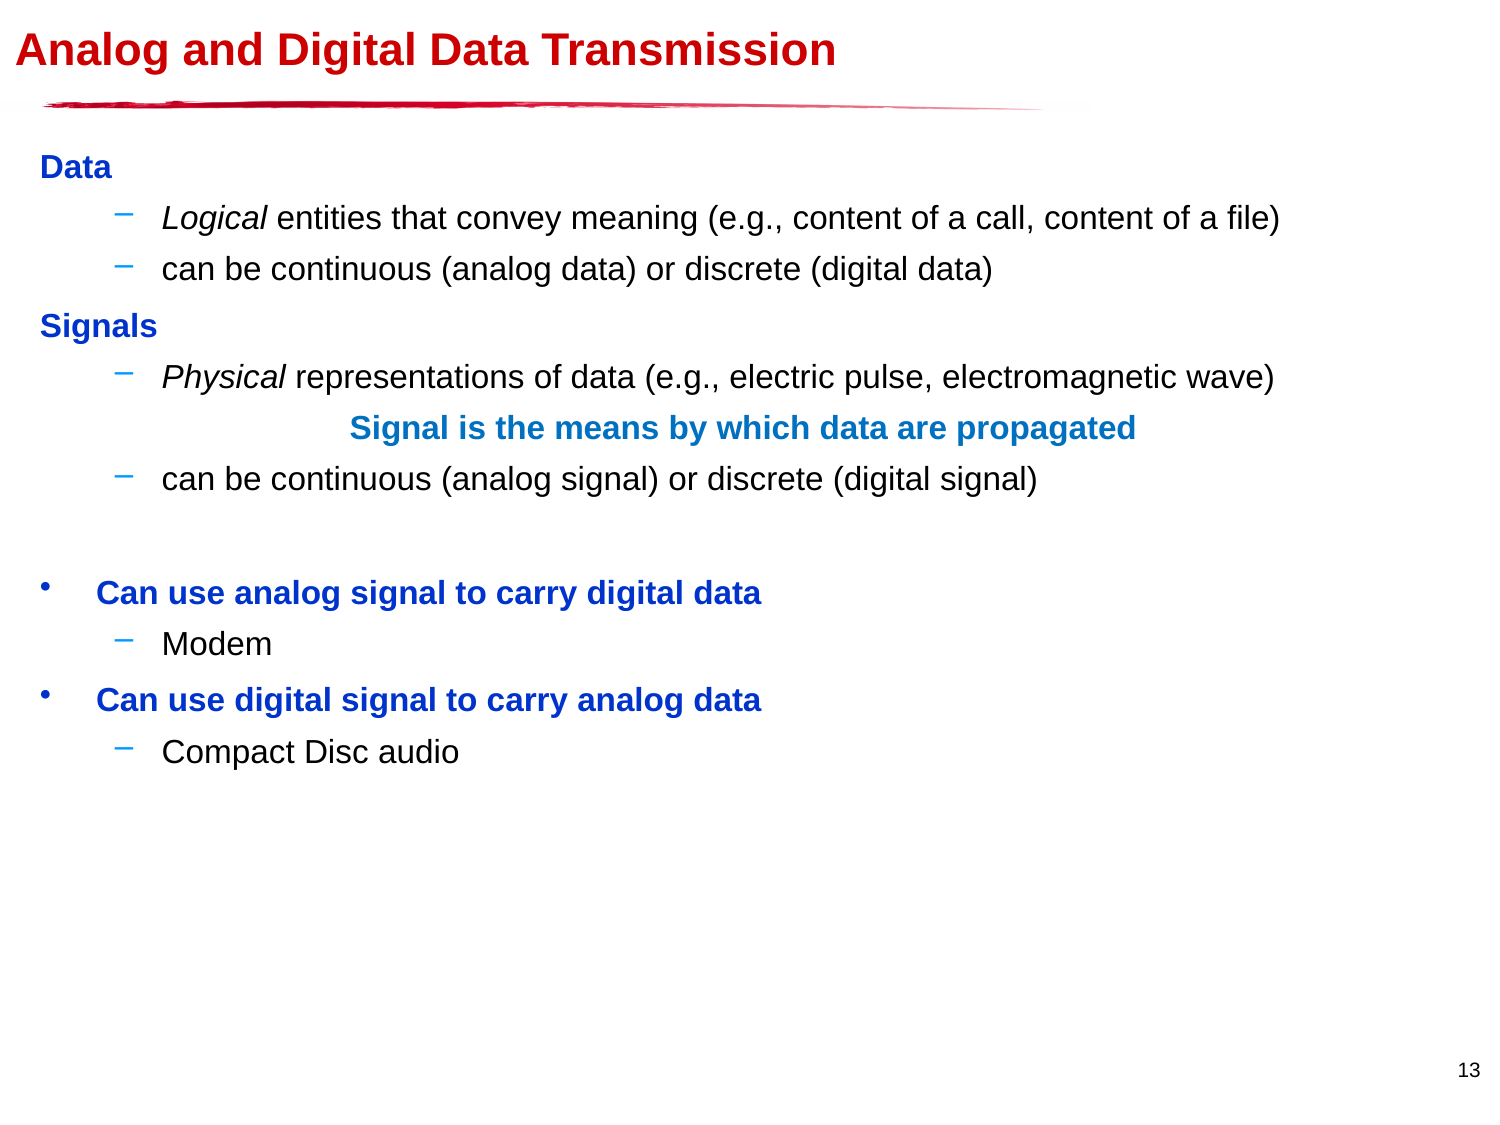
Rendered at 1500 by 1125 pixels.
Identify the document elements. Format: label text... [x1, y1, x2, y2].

list Data Logical entities that convey meaning (e.g., content of a call, content of a file) can be continuous (analog data) or discrete (digital data) Signals Physical representations of data (e.g., electric pulse, electromagnetic wave) Signal is the means by which data are propagated can be continuous (analog signal) or discrete (digital signal) Can use analog signal to carry digital data Modem Can use digital signal to carry analog data Compact Disc audio [24, 137, 1388, 1050]
title Analog and Digital Data Transmission [0, 12, 1388, 125]
